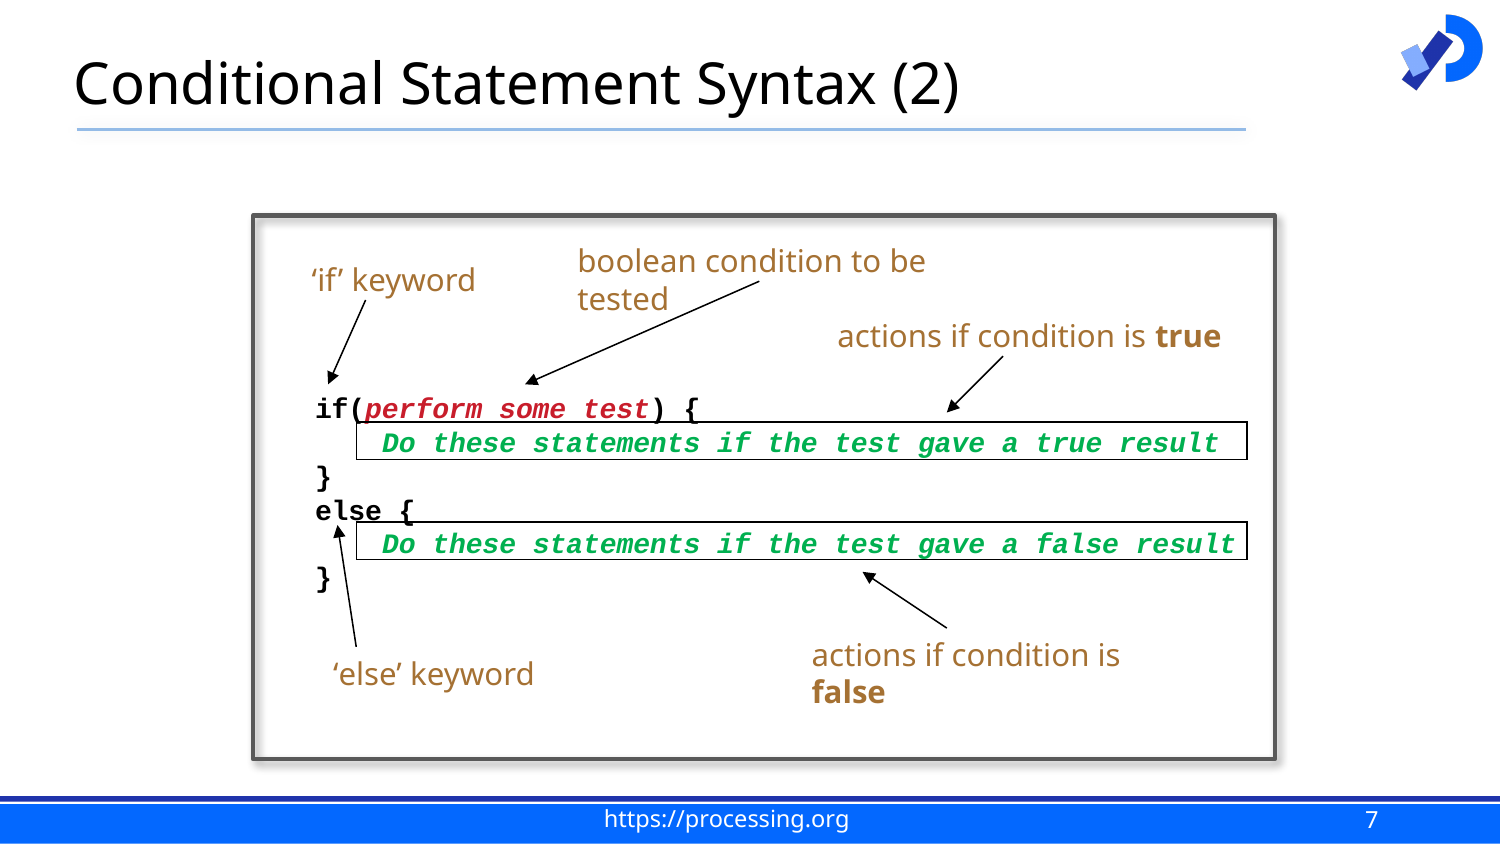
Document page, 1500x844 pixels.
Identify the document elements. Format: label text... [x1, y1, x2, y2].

picture [1398, 9, 1485, 96]
slide_number 7 [1074, 799, 1388, 844]
title Conditional Statement Syntax (2) [64, 0, 1341, 126]
text_box [251, 213, 1277, 761]
footer https://processing.org [527, 802, 927, 843]
